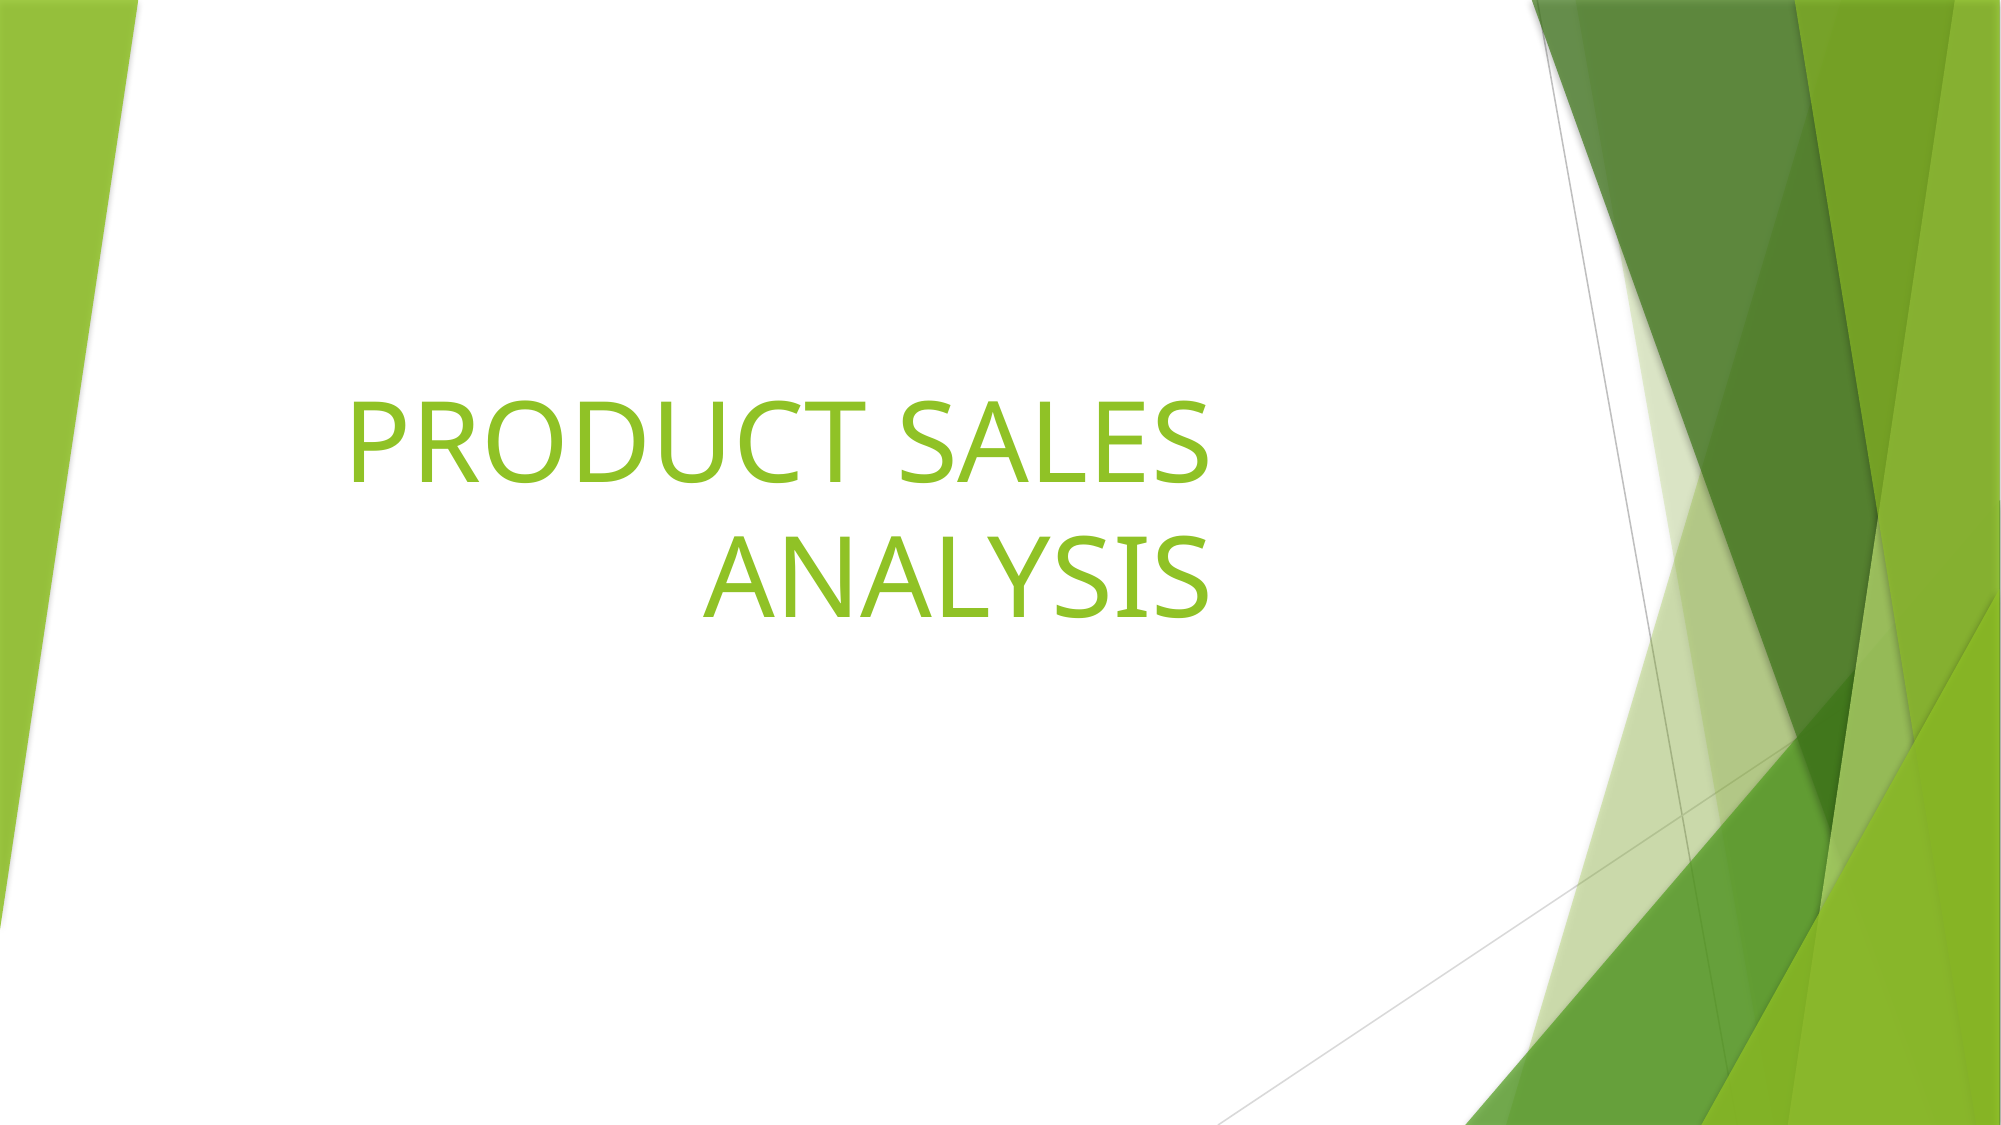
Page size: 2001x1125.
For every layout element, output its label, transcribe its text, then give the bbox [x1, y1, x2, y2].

title PRODUCT SALES ANALYSIS [0, 415, 1229, 648]
